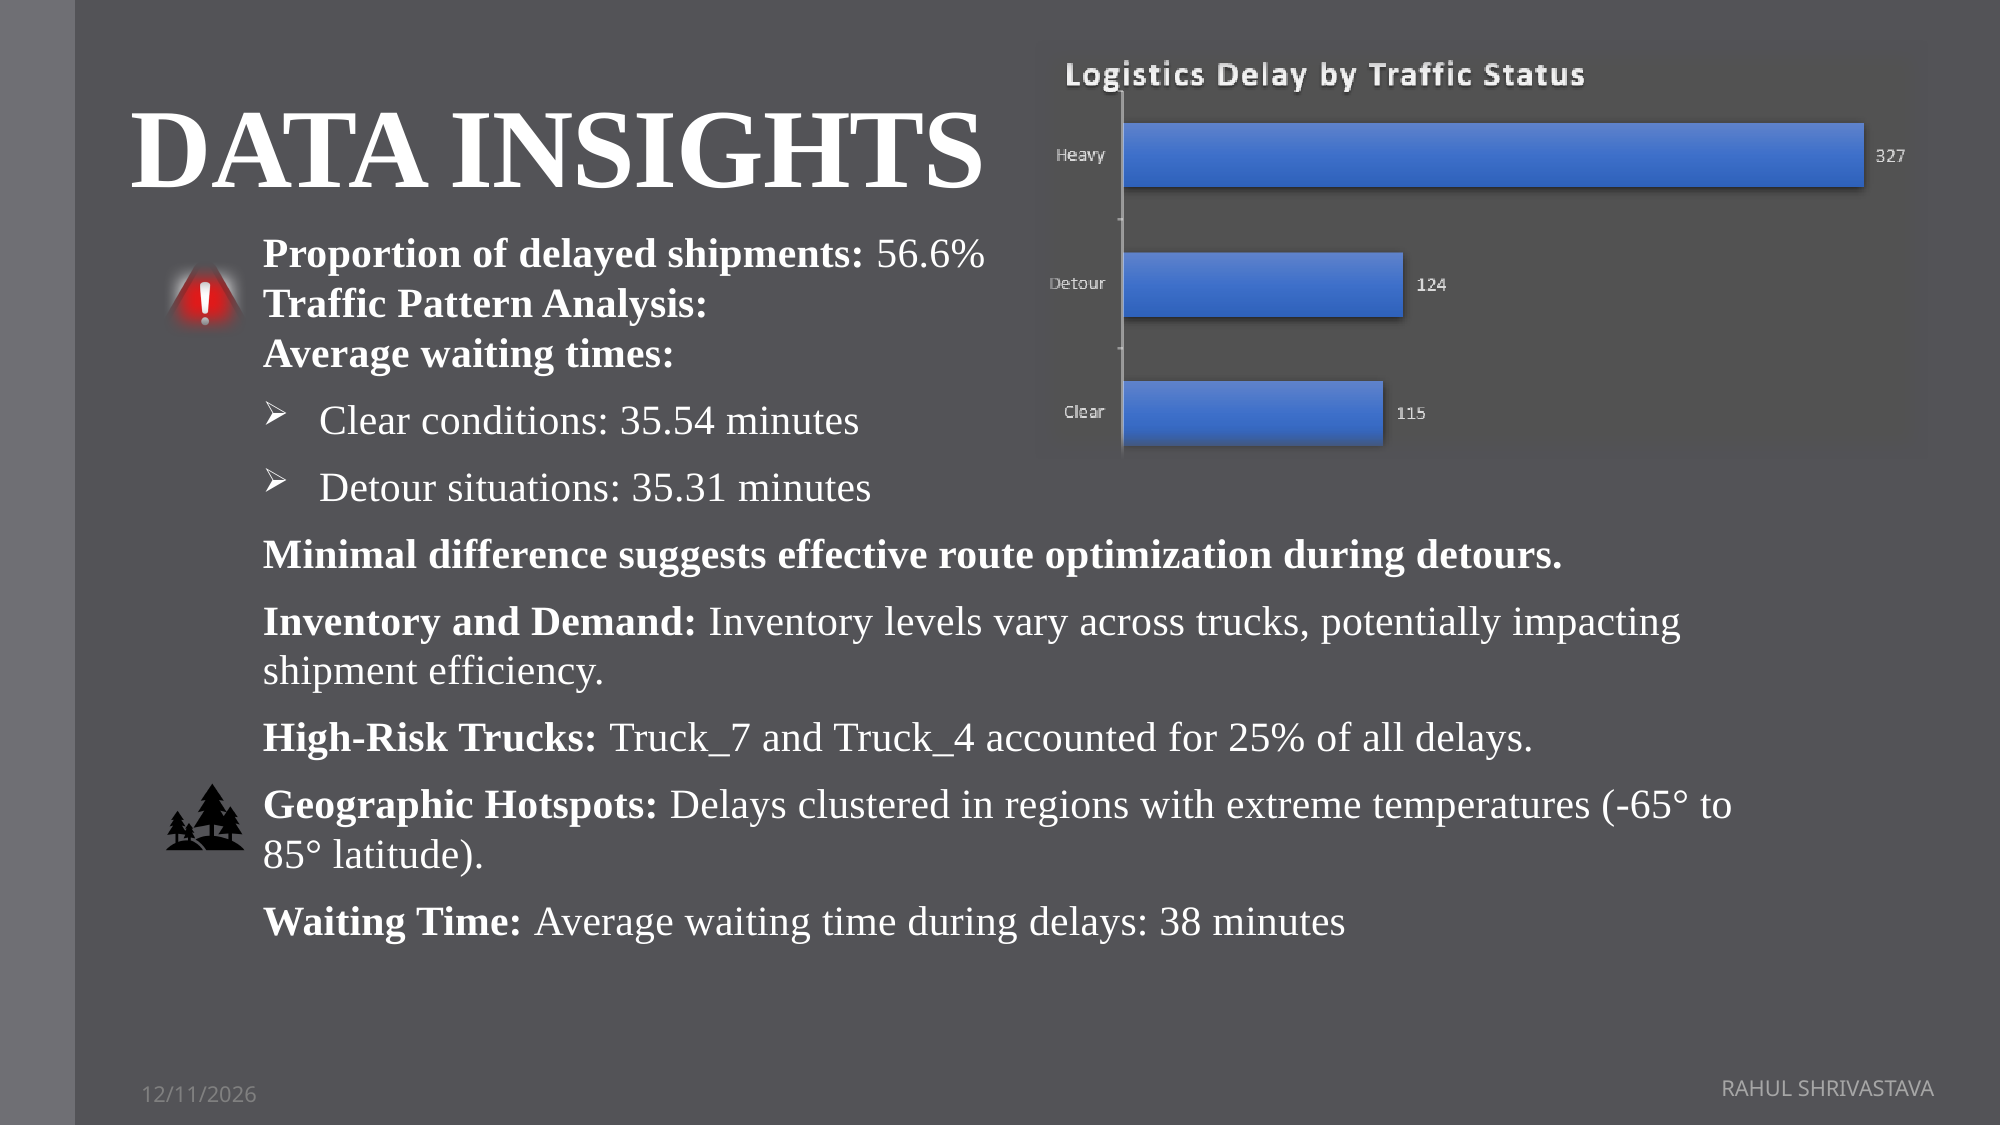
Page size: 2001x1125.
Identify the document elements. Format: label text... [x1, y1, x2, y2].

picture [161, 260, 249, 339]
title DATA INSIGHTS [115, 40, 1029, 219]
picture [1034, 40, 1928, 459]
footer RAHUL SHRIVASTAVA [1706, 1057, 2000, 1118]
subtitle Proportion of delayed shipments: 56.6% Traffic Pattern Analysis: Average waiting times: Clear conditions: 35.54 minutes Detour situations: 35.31 minutes Minimal difference suggests effective route optimization during detours. Inventory and Demand: Inventory levels vary across trucks, potentially impacting shipment efficiency. High-Risk Trucks: Truck_7 and Truck_4 accounted for 25% of all delays. Geographic Hotspots: Delays clustered in regions with extreme temperatures (-65° to 85° latitude). Waiting Time: Average waiting time during delays: 38 minutes [247, 218, 1753, 1058]
picture [161, 773, 248, 860]
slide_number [0, 1065, 273, 1125]
